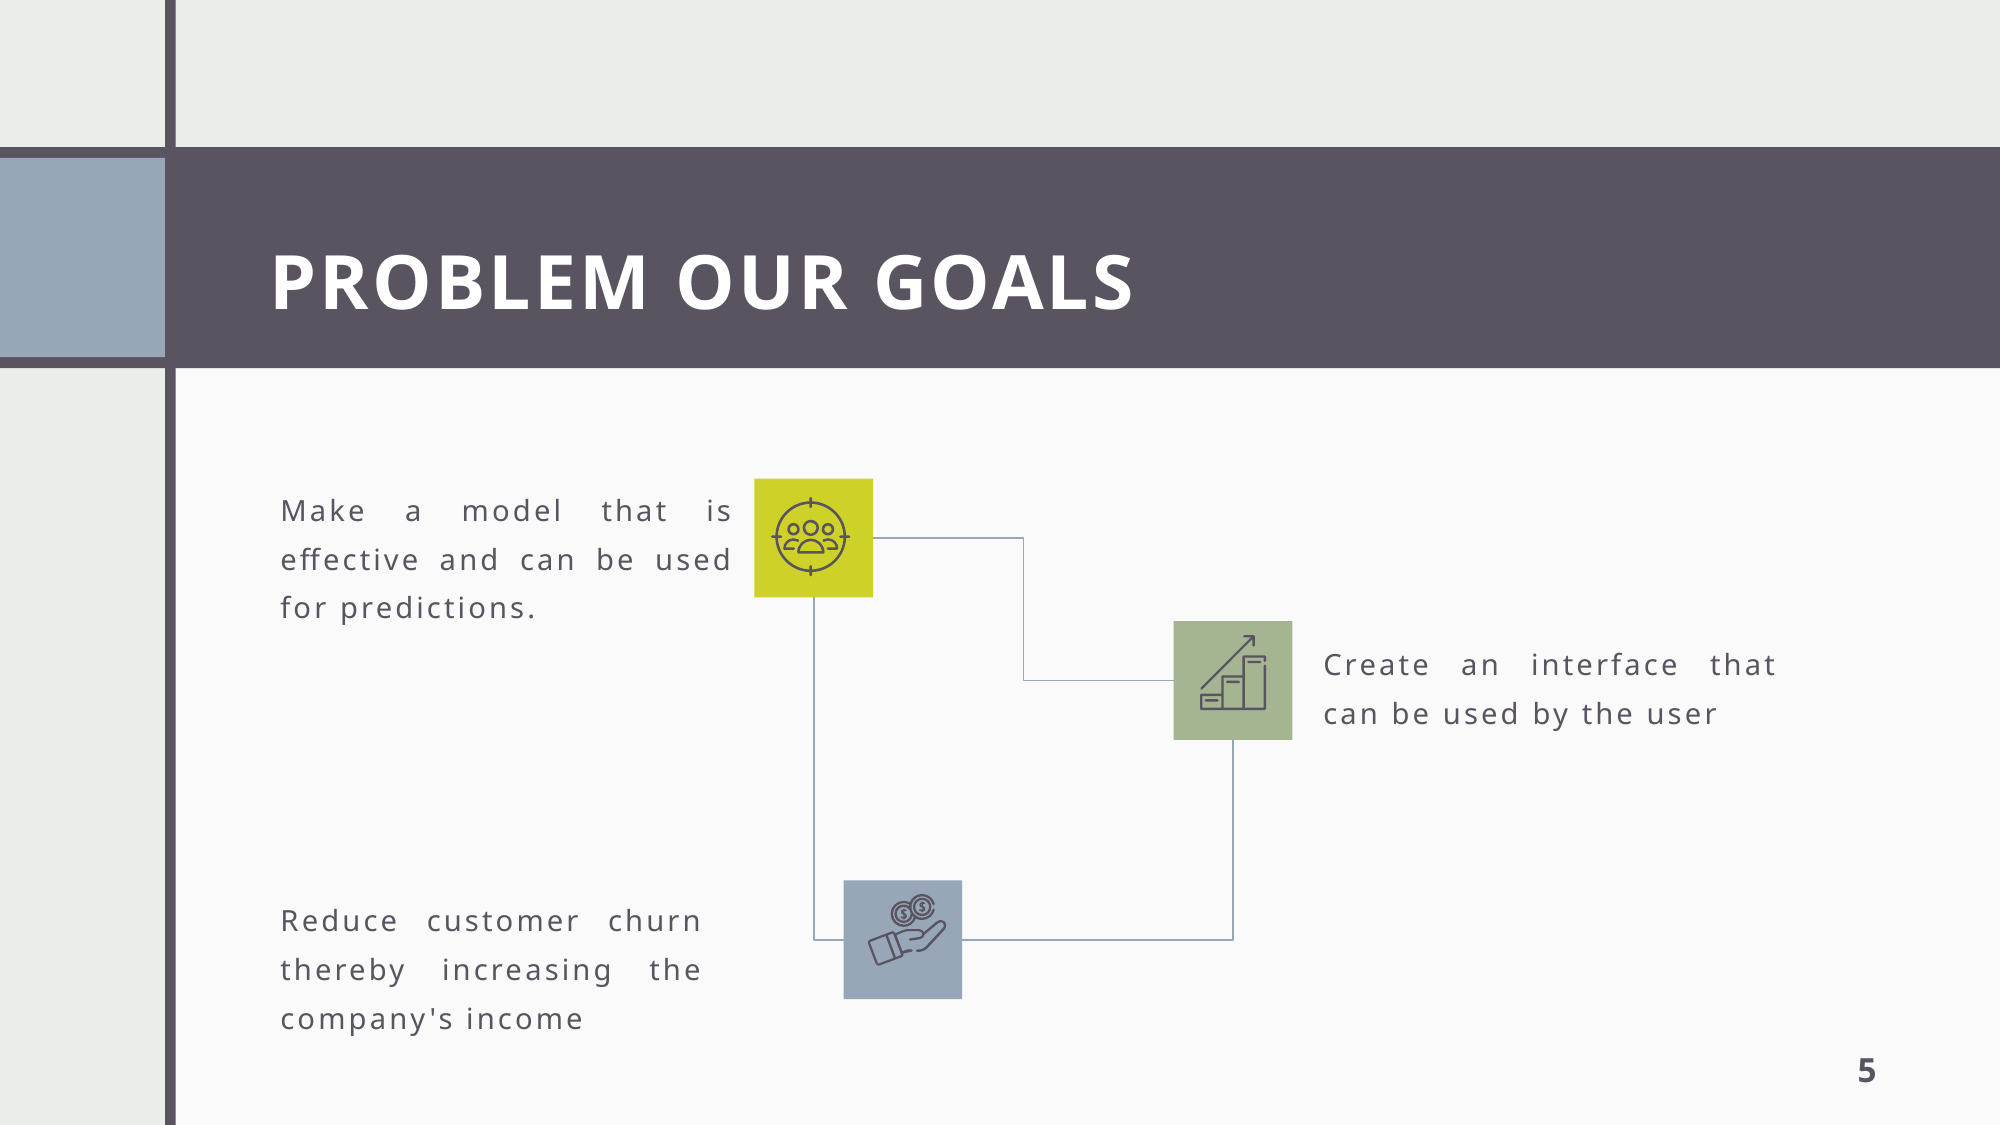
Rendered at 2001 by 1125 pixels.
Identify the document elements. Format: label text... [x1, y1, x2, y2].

title PROBLEM OUR GOALS [251, 171, 1895, 341]
text_box Create an interface that can be used by the user [1308, 617, 1794, 755]
text_box Make a model that is effective and can be used for predictions. [265, 463, 750, 613]
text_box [1199, 634, 1267, 711]
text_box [997, 704, 1198, 976]
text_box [770, 496, 851, 577]
text_box [754, 478, 874, 598]
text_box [813, 597, 844, 941]
text_box Reduce customer churn thereby increasing the company's income [265, 873, 720, 1035]
text_box [1173, 621, 1293, 740]
slide_number 5 [1733, 1035, 1895, 1110]
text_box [872, 537, 1174, 681]
text_box [843, 880, 963, 1000]
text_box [867, 893, 948, 967]
